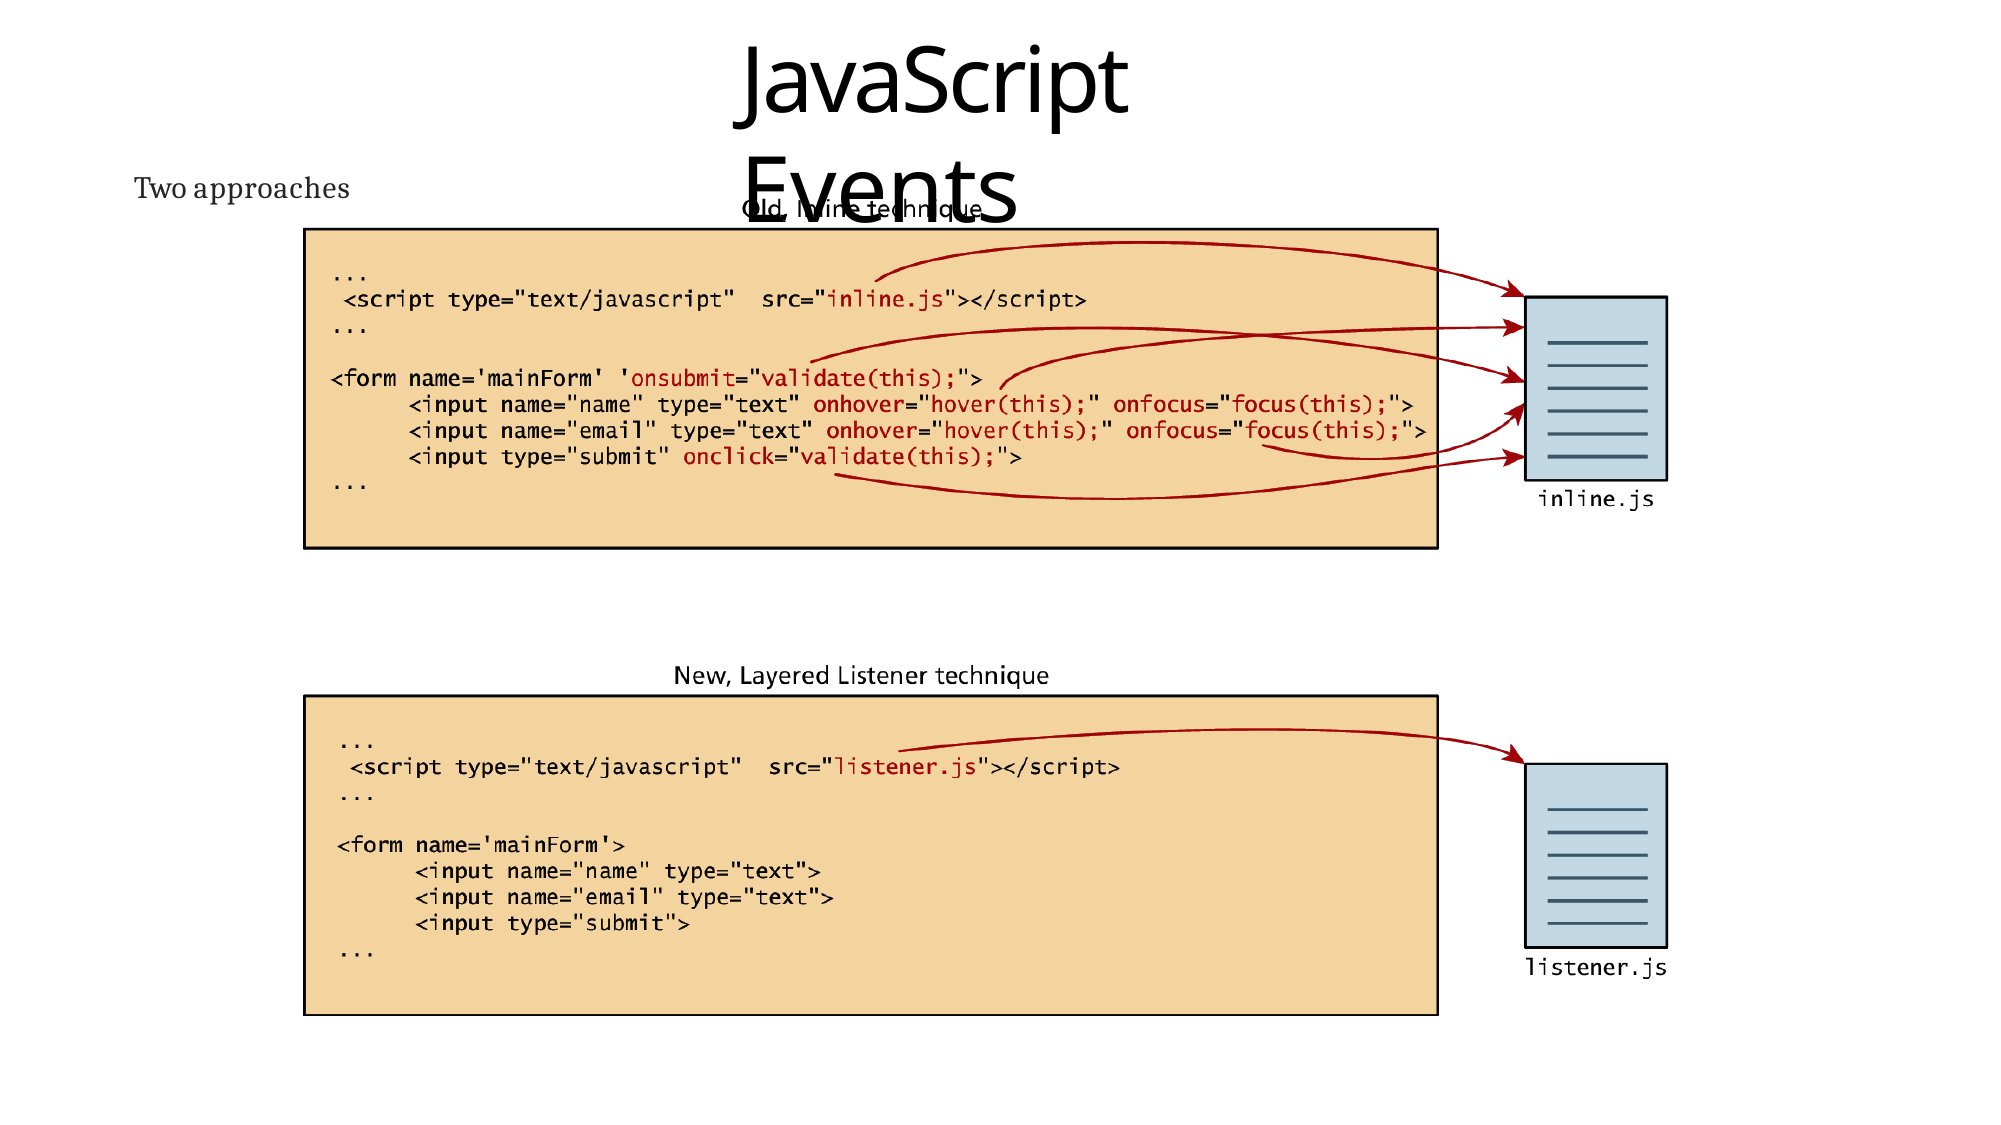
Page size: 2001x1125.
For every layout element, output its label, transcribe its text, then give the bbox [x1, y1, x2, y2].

picture [303, 194, 1669, 1017]
title JavaScript Events [738, 18, 1362, 194]
text_box Two approaches [131, 165, 371, 205]
